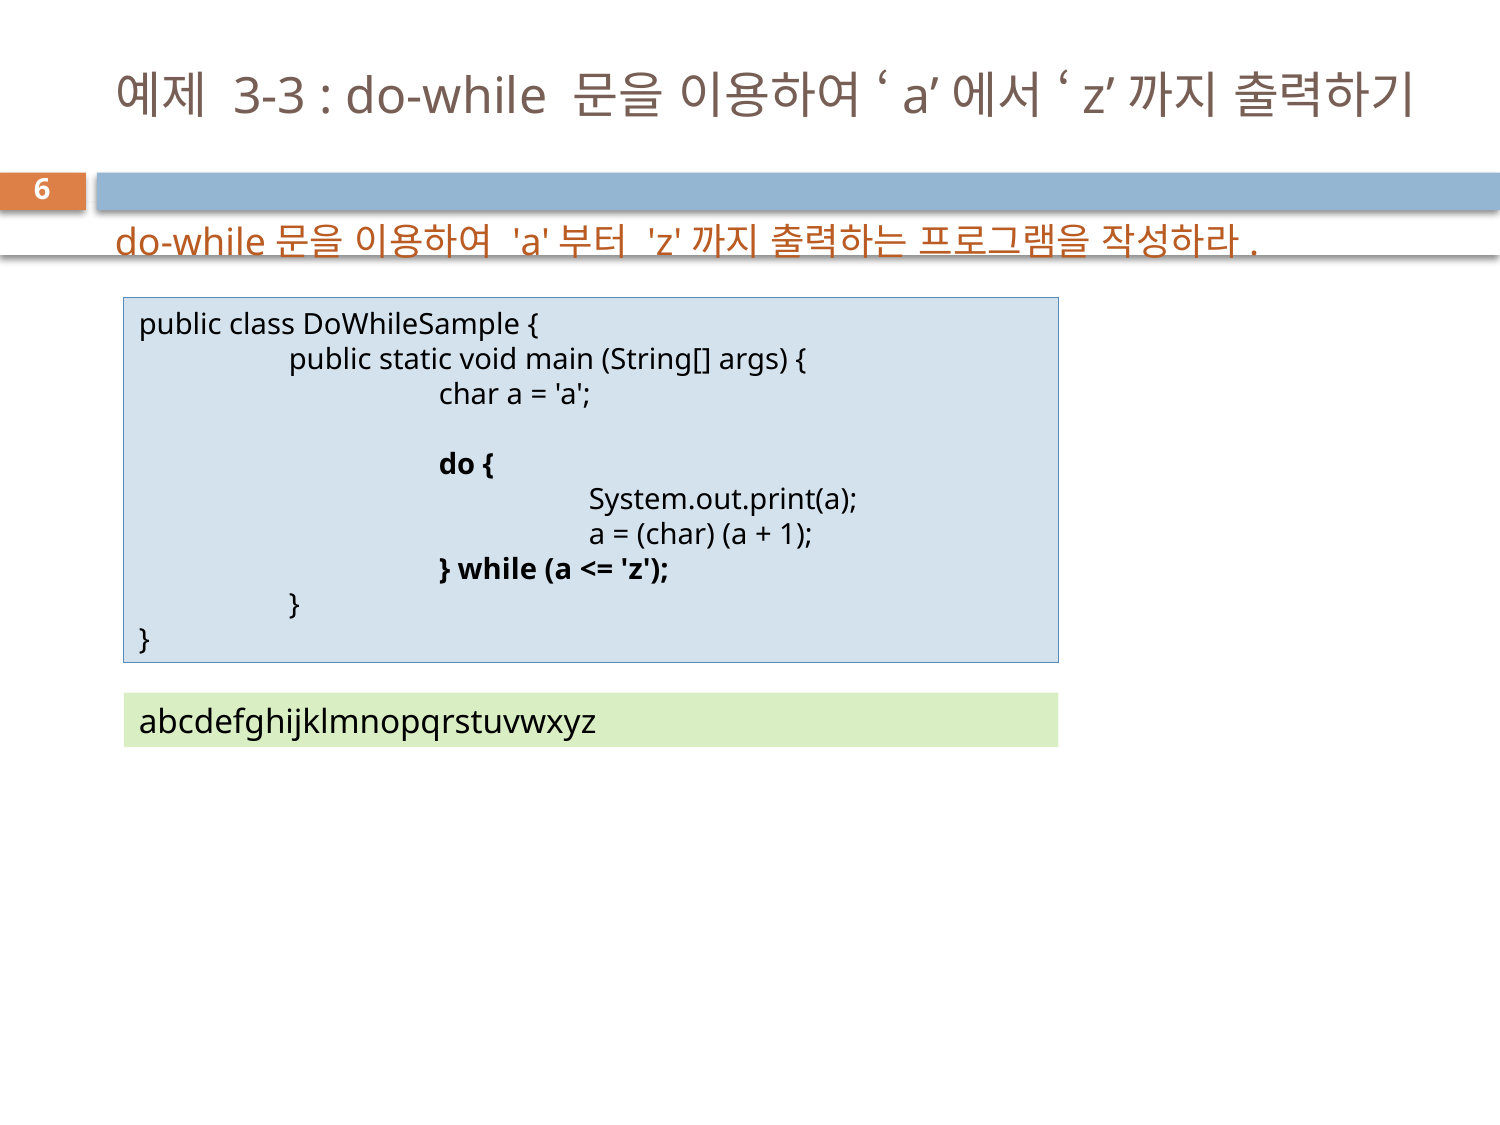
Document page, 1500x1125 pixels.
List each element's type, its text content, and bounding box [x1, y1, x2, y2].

text_box do-while문을 이용하여 'a'부터 'z'까지 출력하는 프로그램을 작성하라. [100, 210, 1383, 271]
text_box public class DoWhileSample { public static void main (String[] args) { char a = 'a'; do { System.out.print(a); a = (char) (a + 1); } while (a <= 'z'); } } [123, 297, 1059, 663]
title 예제 3-3 : do-while 문을 이용하여 ‘a’에서 ‘z’까지 출력하기 [100, 37, 1471, 149]
slide_number 6 [0, 170, 87, 211]
text_box abcdefghijklmnopqrstuvwxyz [123, 692, 1059, 748]
